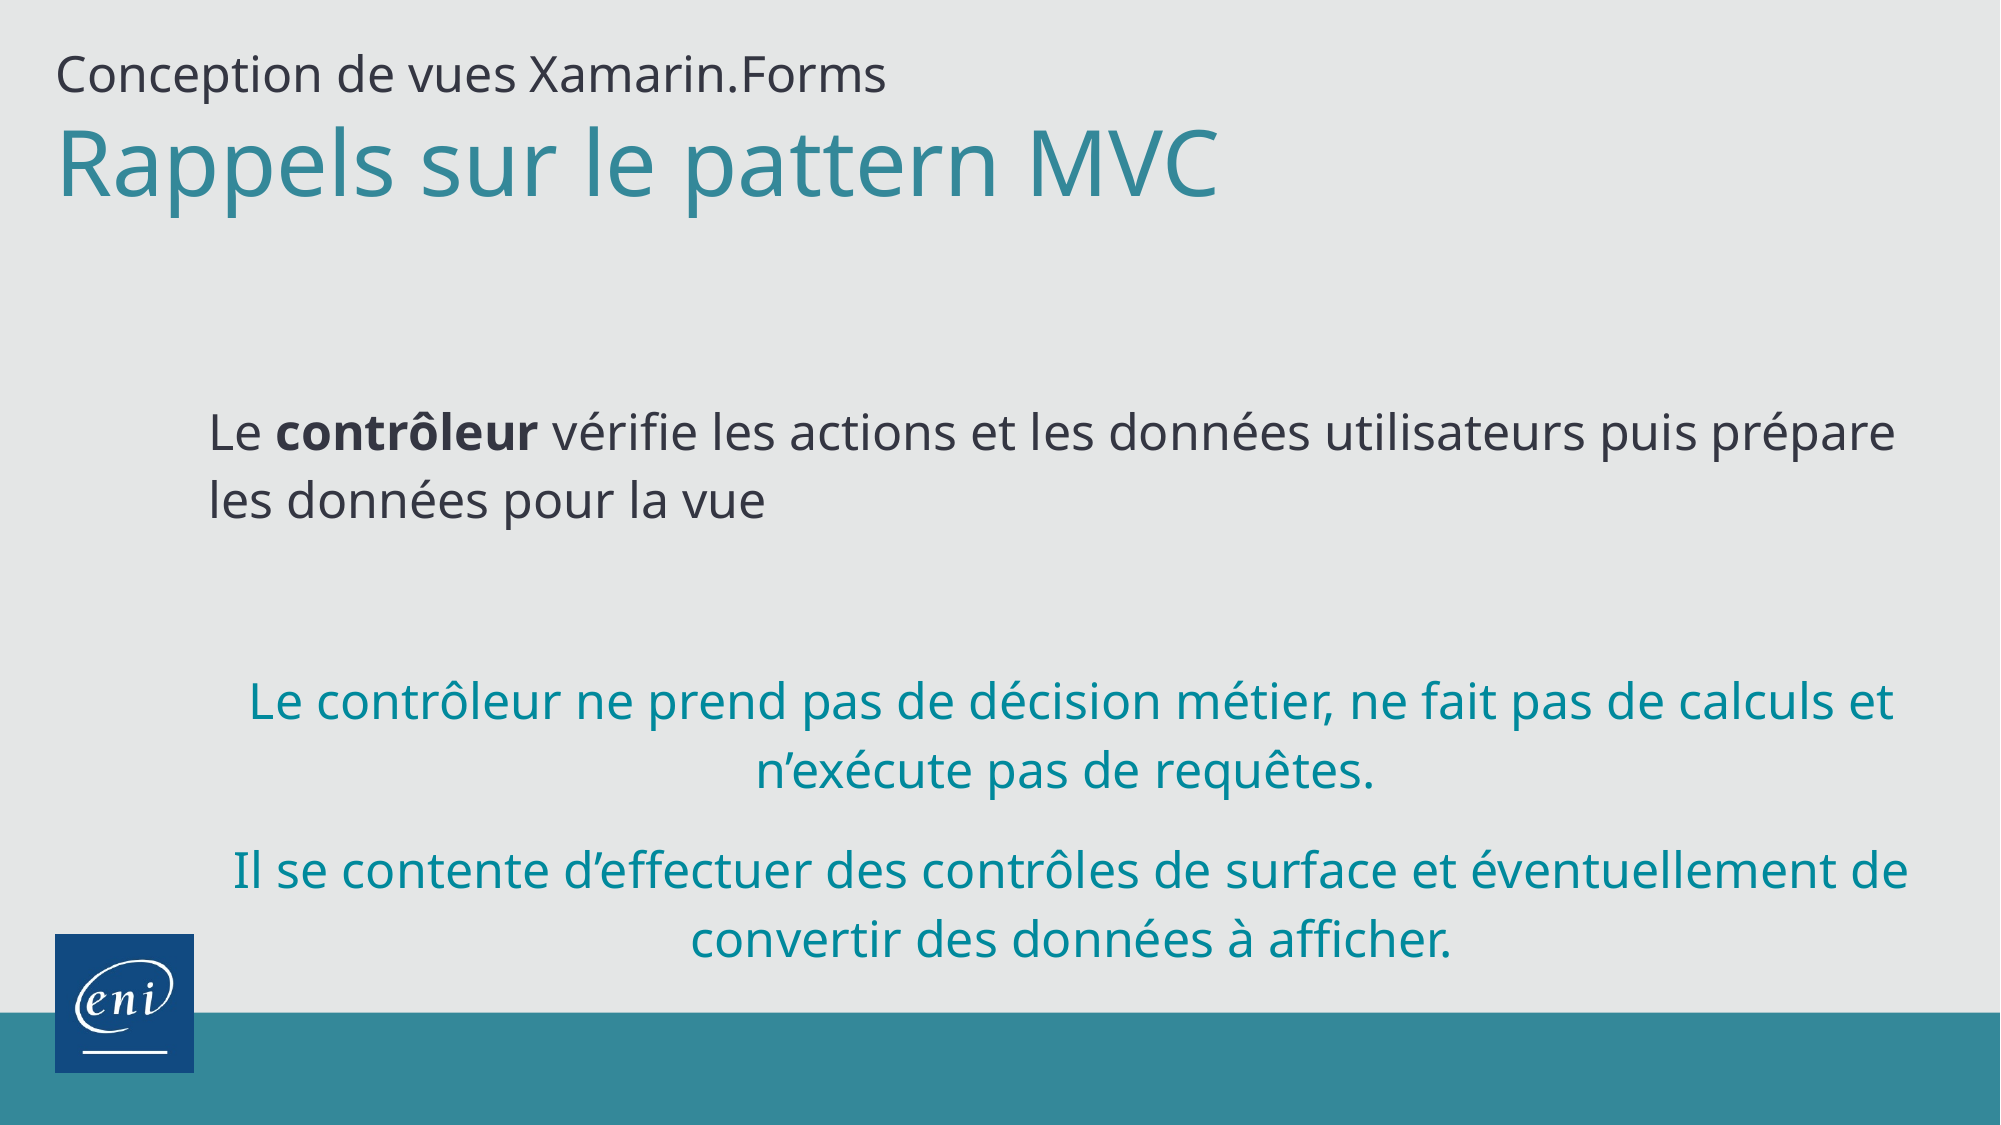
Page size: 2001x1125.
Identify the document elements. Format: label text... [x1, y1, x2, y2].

text_box Conception de vues Xamarin.Forms [55, 31, 1952, 103]
text_box Rappels sur le pattern MVC [55, 104, 1952, 303]
text_box Le contrôleur vérifie les actions et les données utilisateurs puis prépare les données pour la vue Le contrôleur ne prend pas de décision métier, ne fait pas de calculs et n’exécute pas de requêtes. Il se contente d’effectuer des contrôles de surface et éventuellement de convertir des données à afficher. [193, 383, 1952, 947]
picture [55, 934, 194, 1073]
